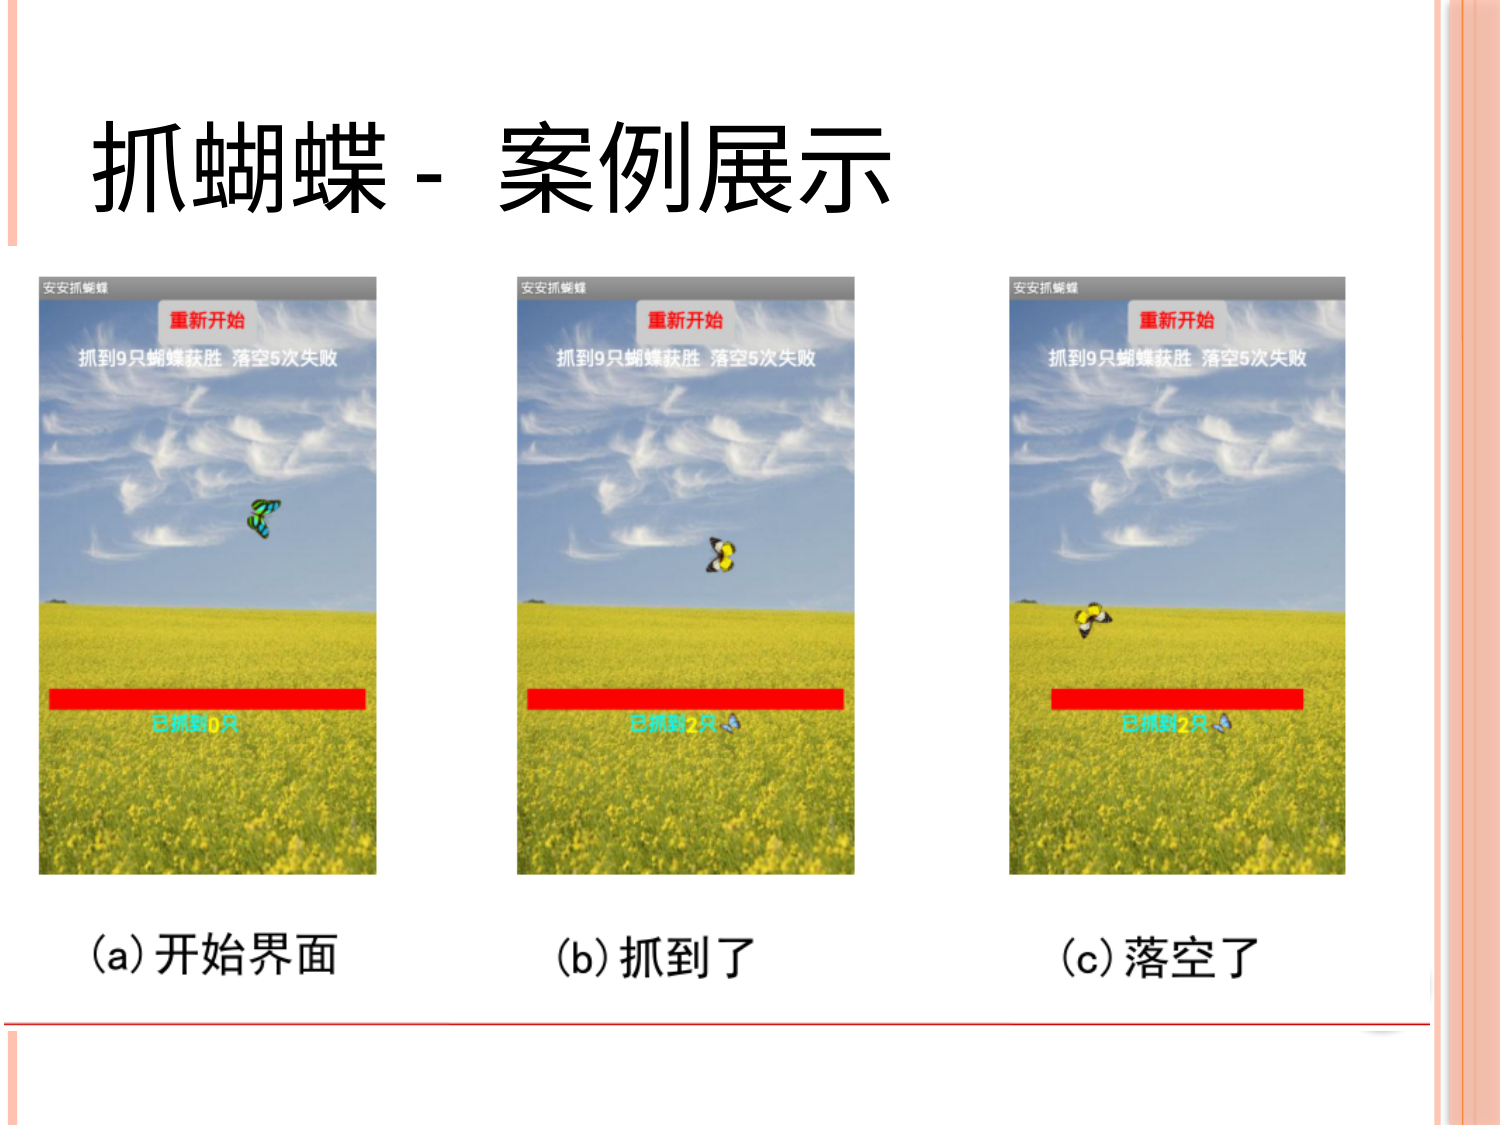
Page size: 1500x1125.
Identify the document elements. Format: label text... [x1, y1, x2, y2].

title 抓蝴蝶- 案例展示 [75, 45, 1300, 233]
picture [3, 246, 1431, 1032]
